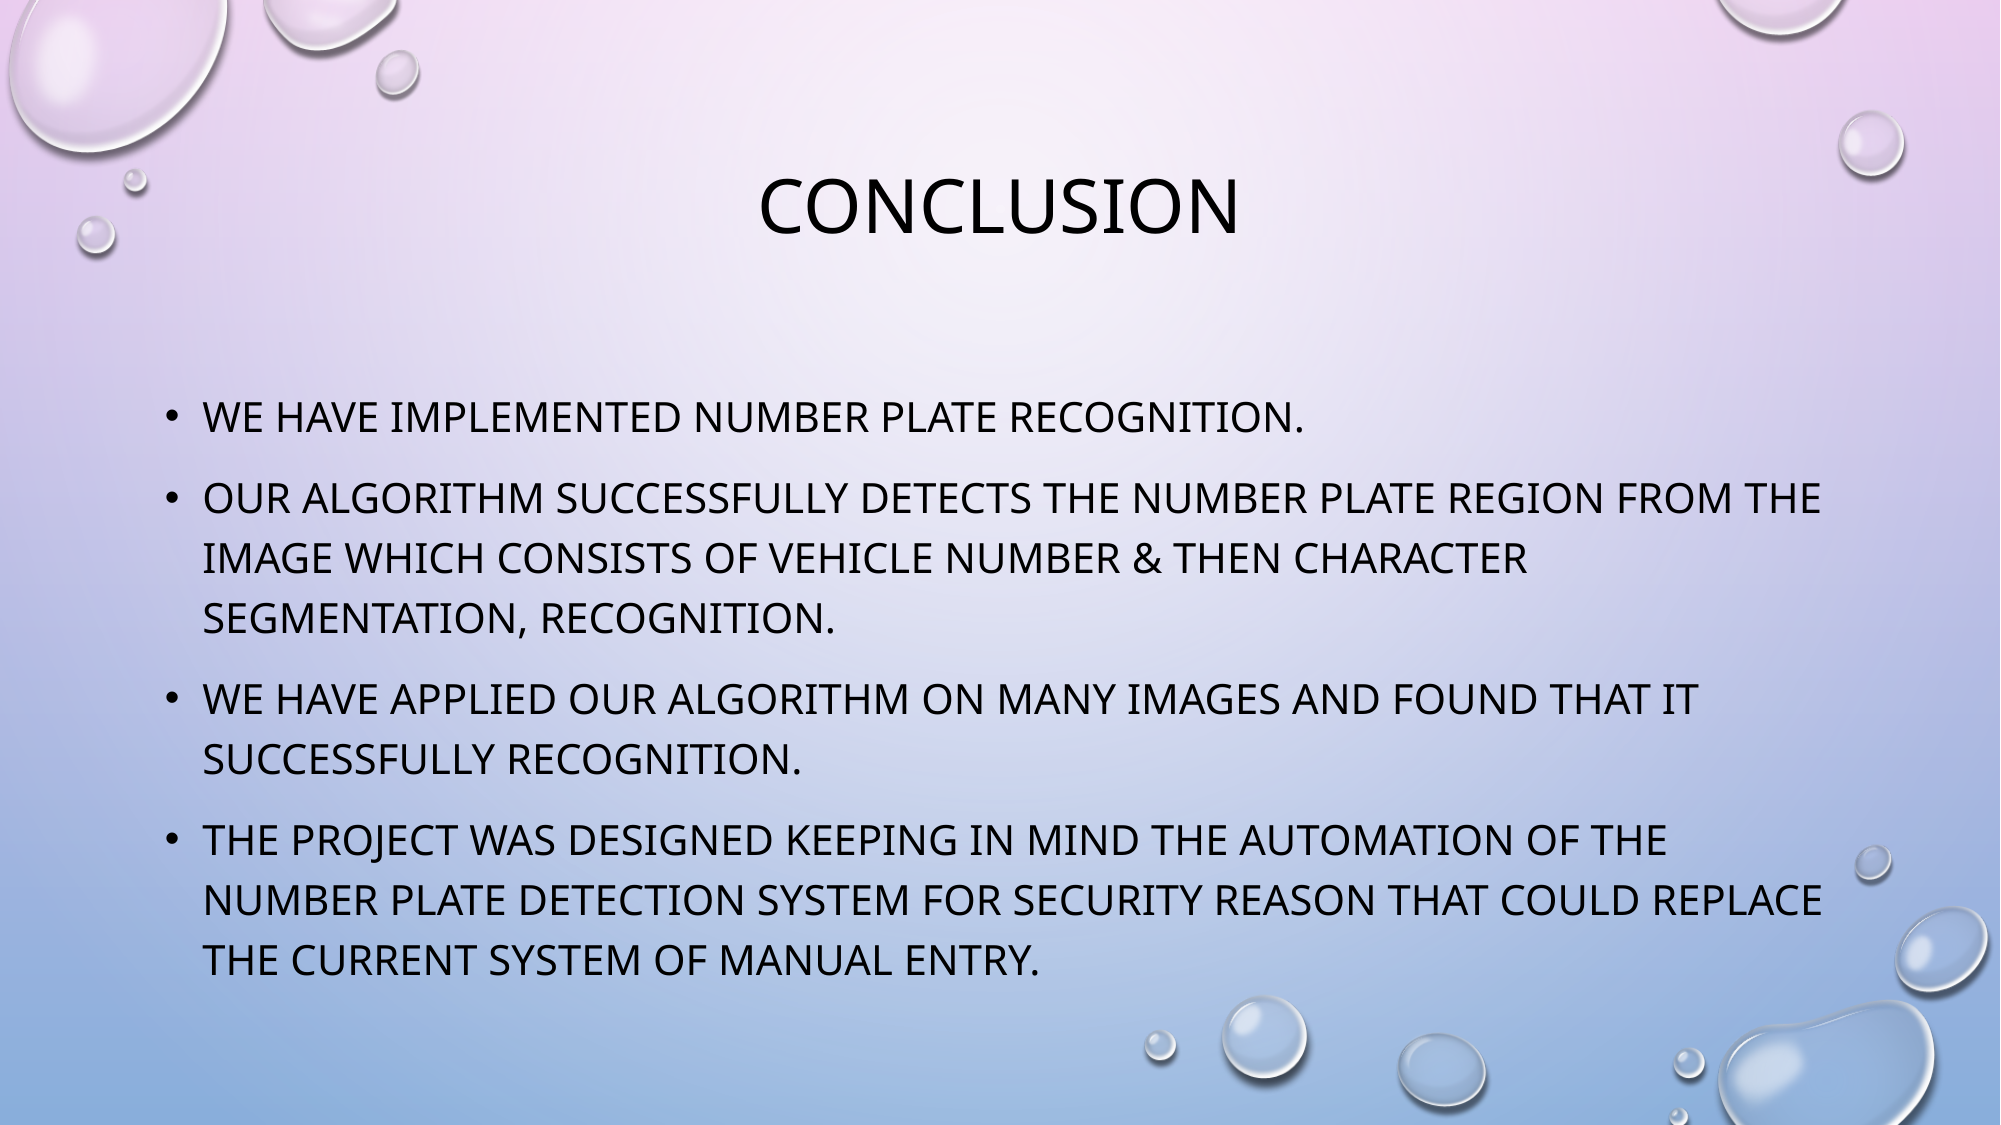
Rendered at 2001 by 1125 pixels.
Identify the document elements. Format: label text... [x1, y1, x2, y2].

list We have implemented number plate recognition. Our algorithm successfully detects the number plate region from the image which consists of vehicle number & then character segmentation, recognition. We have applied our algorithm on many images and found that it successfully recognition. The project was designed keeping in mind the automation of the number plate detection system for security reason that could replace the current system of manual entry. [149, 373, 1850, 935]
picture [0, 0, 2000, 1125]
title CONCLUSION [149, 77, 1850, 340]
